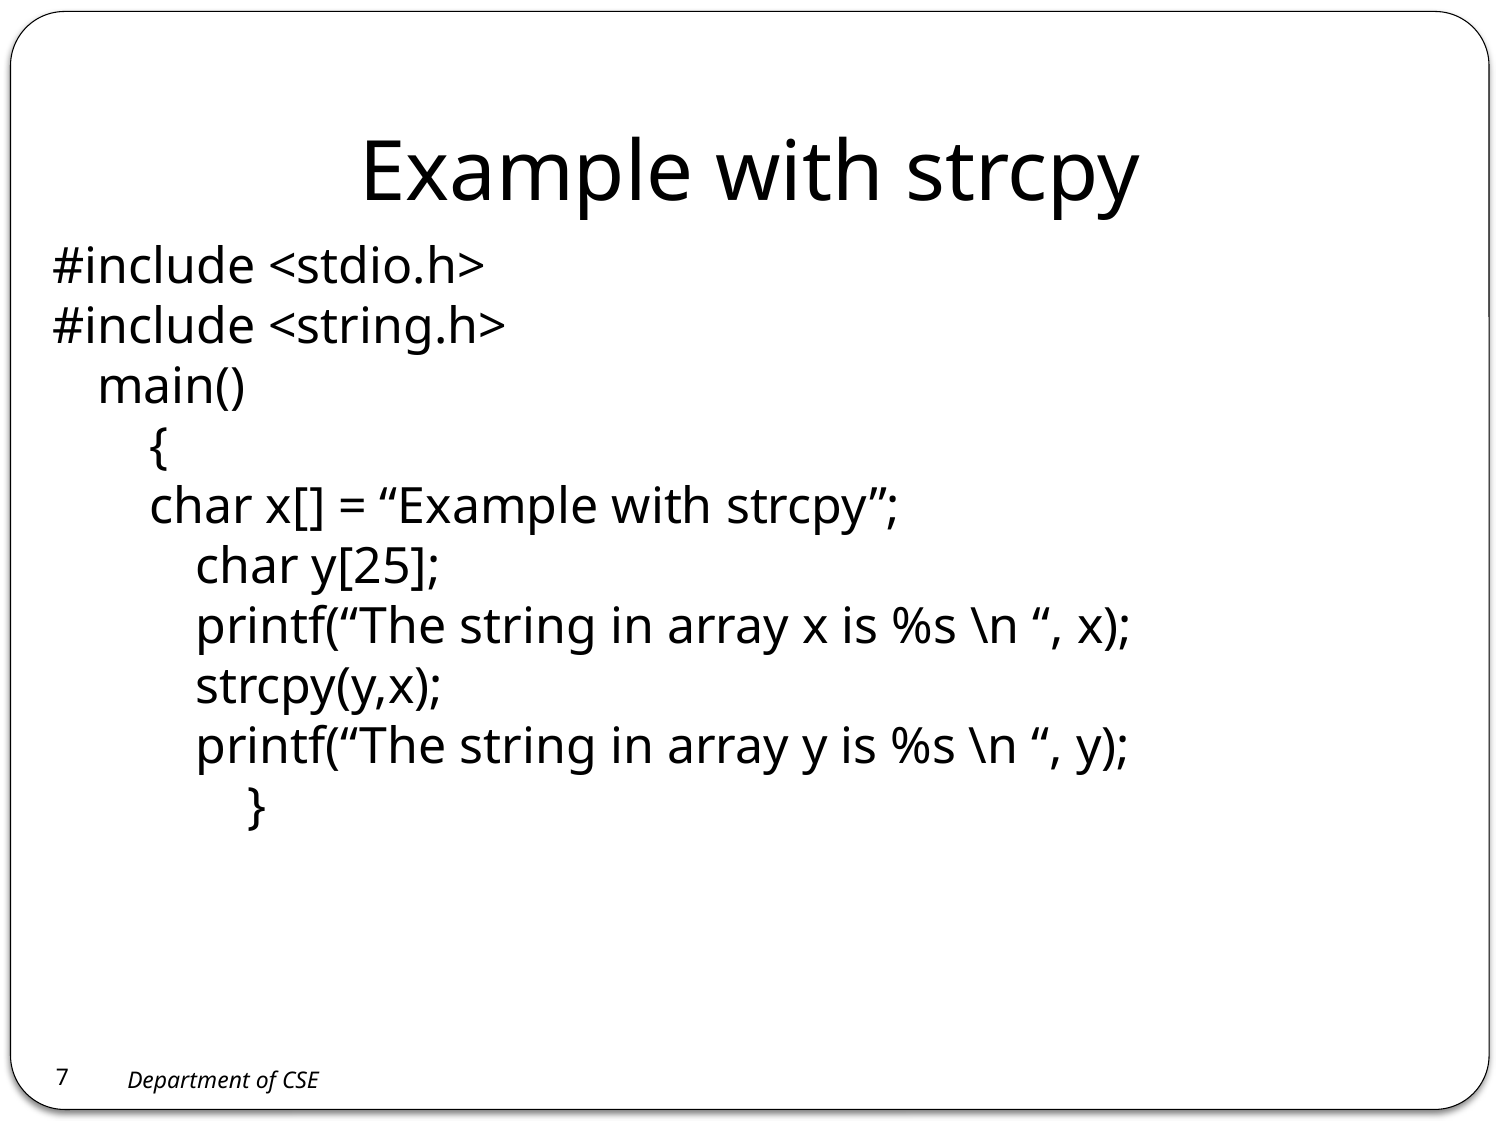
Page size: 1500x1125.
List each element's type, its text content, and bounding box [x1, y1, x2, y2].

list #include <stdio.h> #include <string.h> main() { char x[] = “Example with strcpy”; char y[25]; printf(“The string in array x is %s \n “, x); strcpy(y,x); printf(“The string in array y is %s \n “, y); } [37, 237, 1463, 988]
slide_number 7 [24, 1050, 100, 1107]
footer Department of CSE [112, 1062, 763, 1100]
title Example with strcpy [37, 45, 1463, 233]
